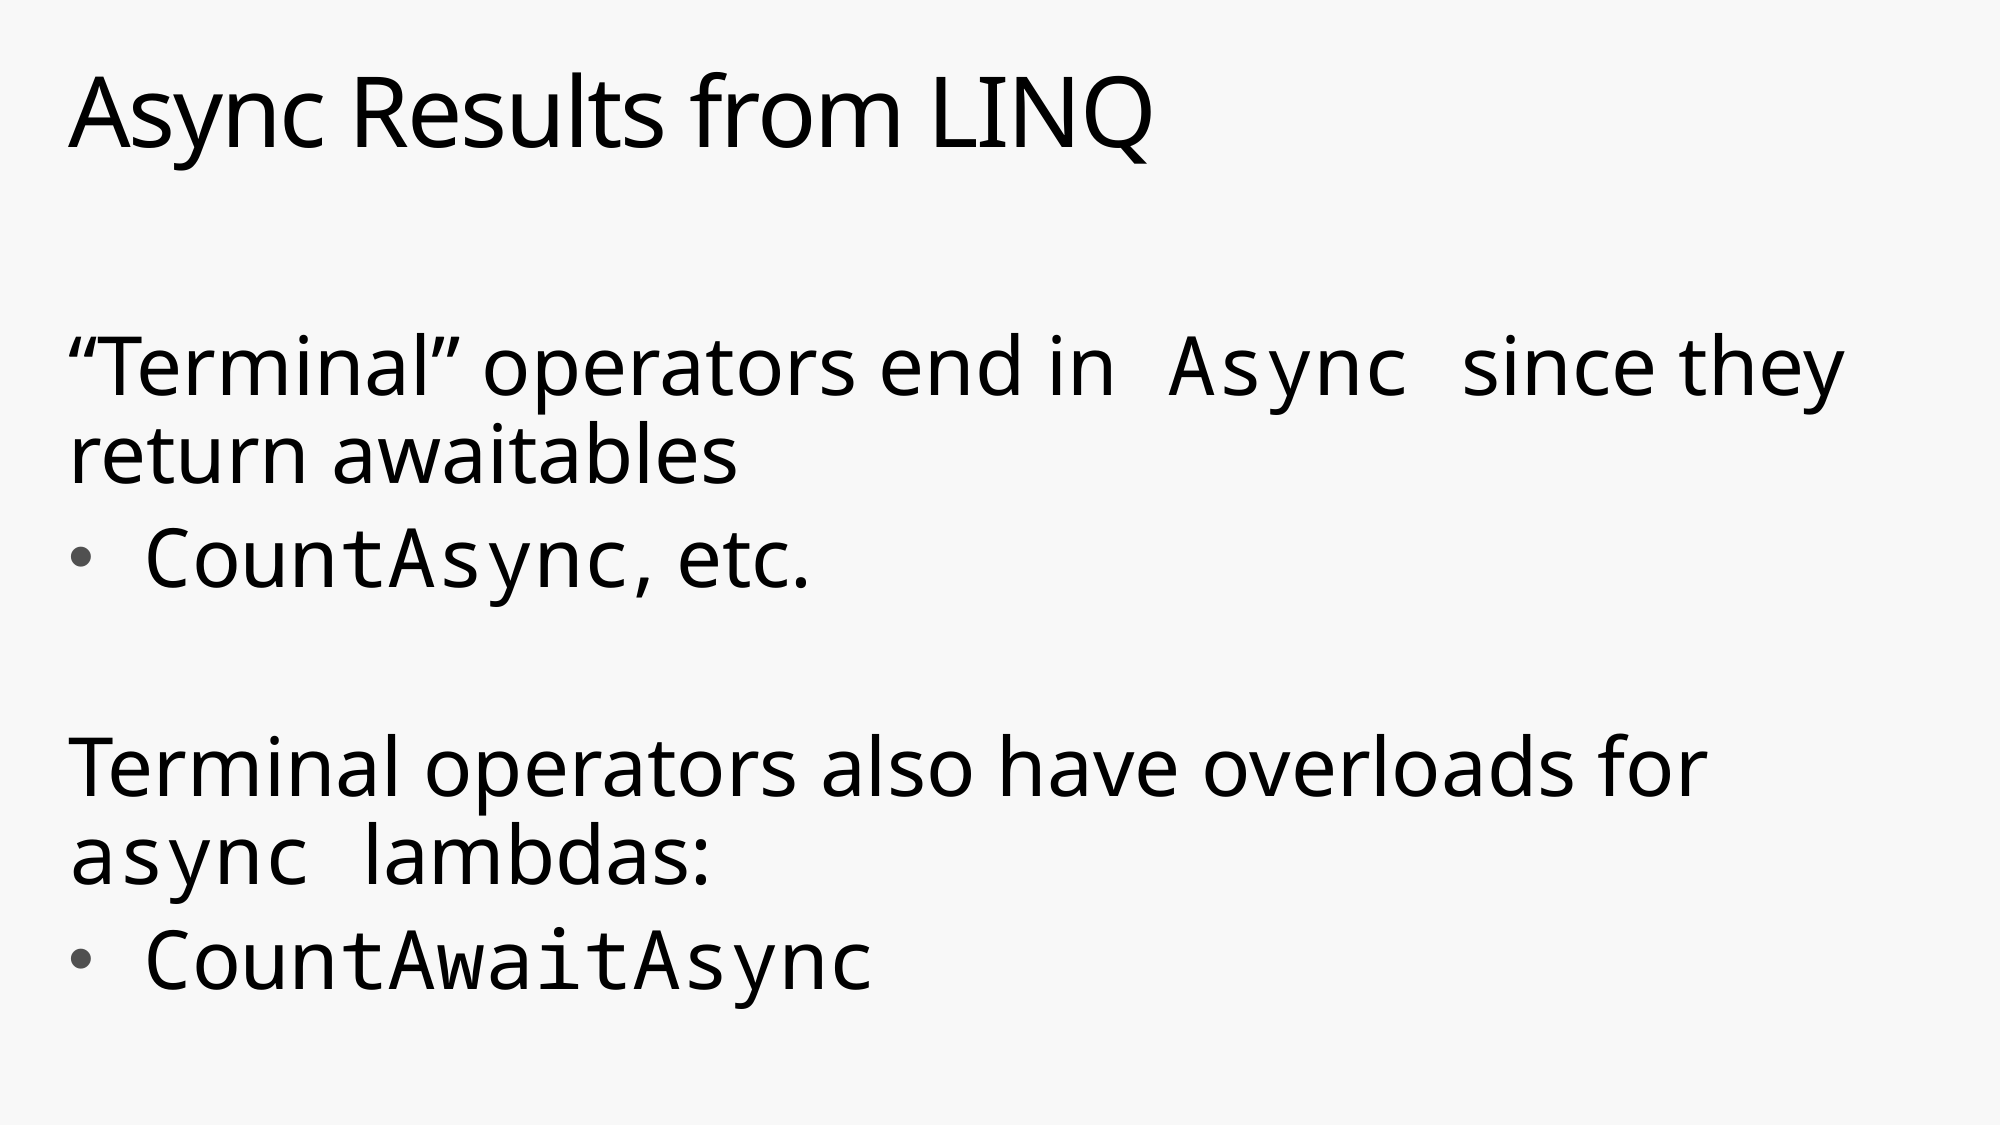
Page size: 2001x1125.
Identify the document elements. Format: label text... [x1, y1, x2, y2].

list “Terminal” operators end in Async since they return awaitables CountAsync, etc. Terminal operators also have overloads for async lambdas: CountAwaitAsync [44, 196, 1956, 1125]
title Async Results from LINQ [44, 47, 1957, 196]
